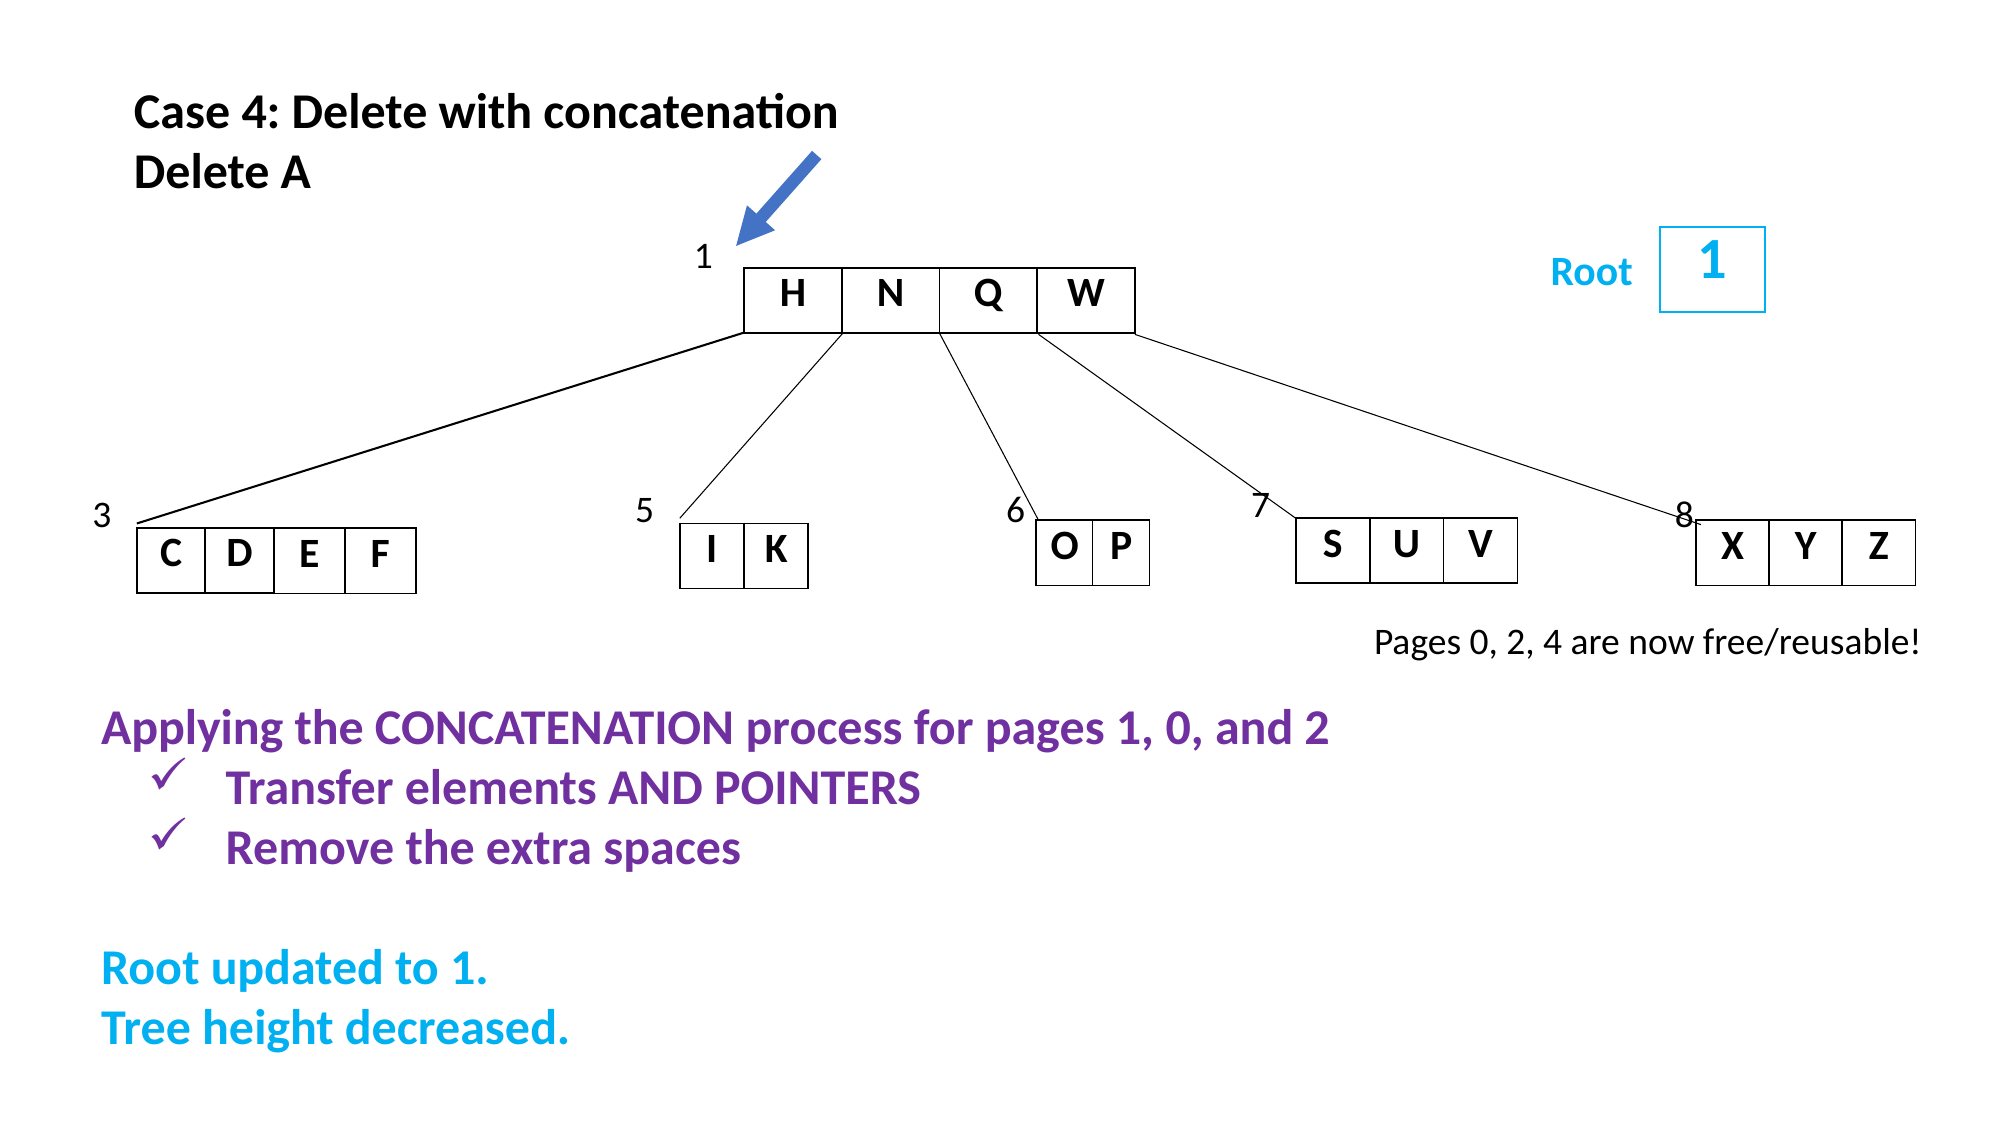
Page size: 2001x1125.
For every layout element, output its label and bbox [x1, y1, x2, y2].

text_box [136, 332, 843, 538]
table_header [1661, 228, 1764, 311]
table_header [843, 269, 939, 332]
table_header [745, 269, 841, 332]
table_header [1093, 521, 1149, 585]
table_header [1038, 269, 1134, 332]
table_header [1770, 521, 1841, 585]
table_header [1697, 521, 1768, 585]
text_box [939, 332, 1701, 542]
text_box [679, 224, 728, 284]
table_header [206, 529, 273, 592]
table_header [275, 529, 344, 593]
text_box [77, 482, 127, 543]
table_header [1371, 525, 1443, 582]
text_box [119, 70, 855, 246]
table_header [138, 529, 204, 592]
table_header [1444, 525, 1517, 582]
text_box [86, 687, 1346, 1063]
table_header [745, 524, 807, 588]
table_header [940, 269, 1036, 332]
text_box [1355, 609, 1941, 670]
table_header [1037, 521, 1092, 585]
table_header [681, 524, 743, 588]
table_header [1843, 521, 1915, 585]
table_header [1297, 525, 1369, 582]
table_header [346, 529, 415, 593]
text_box [1535, 236, 1648, 302]
